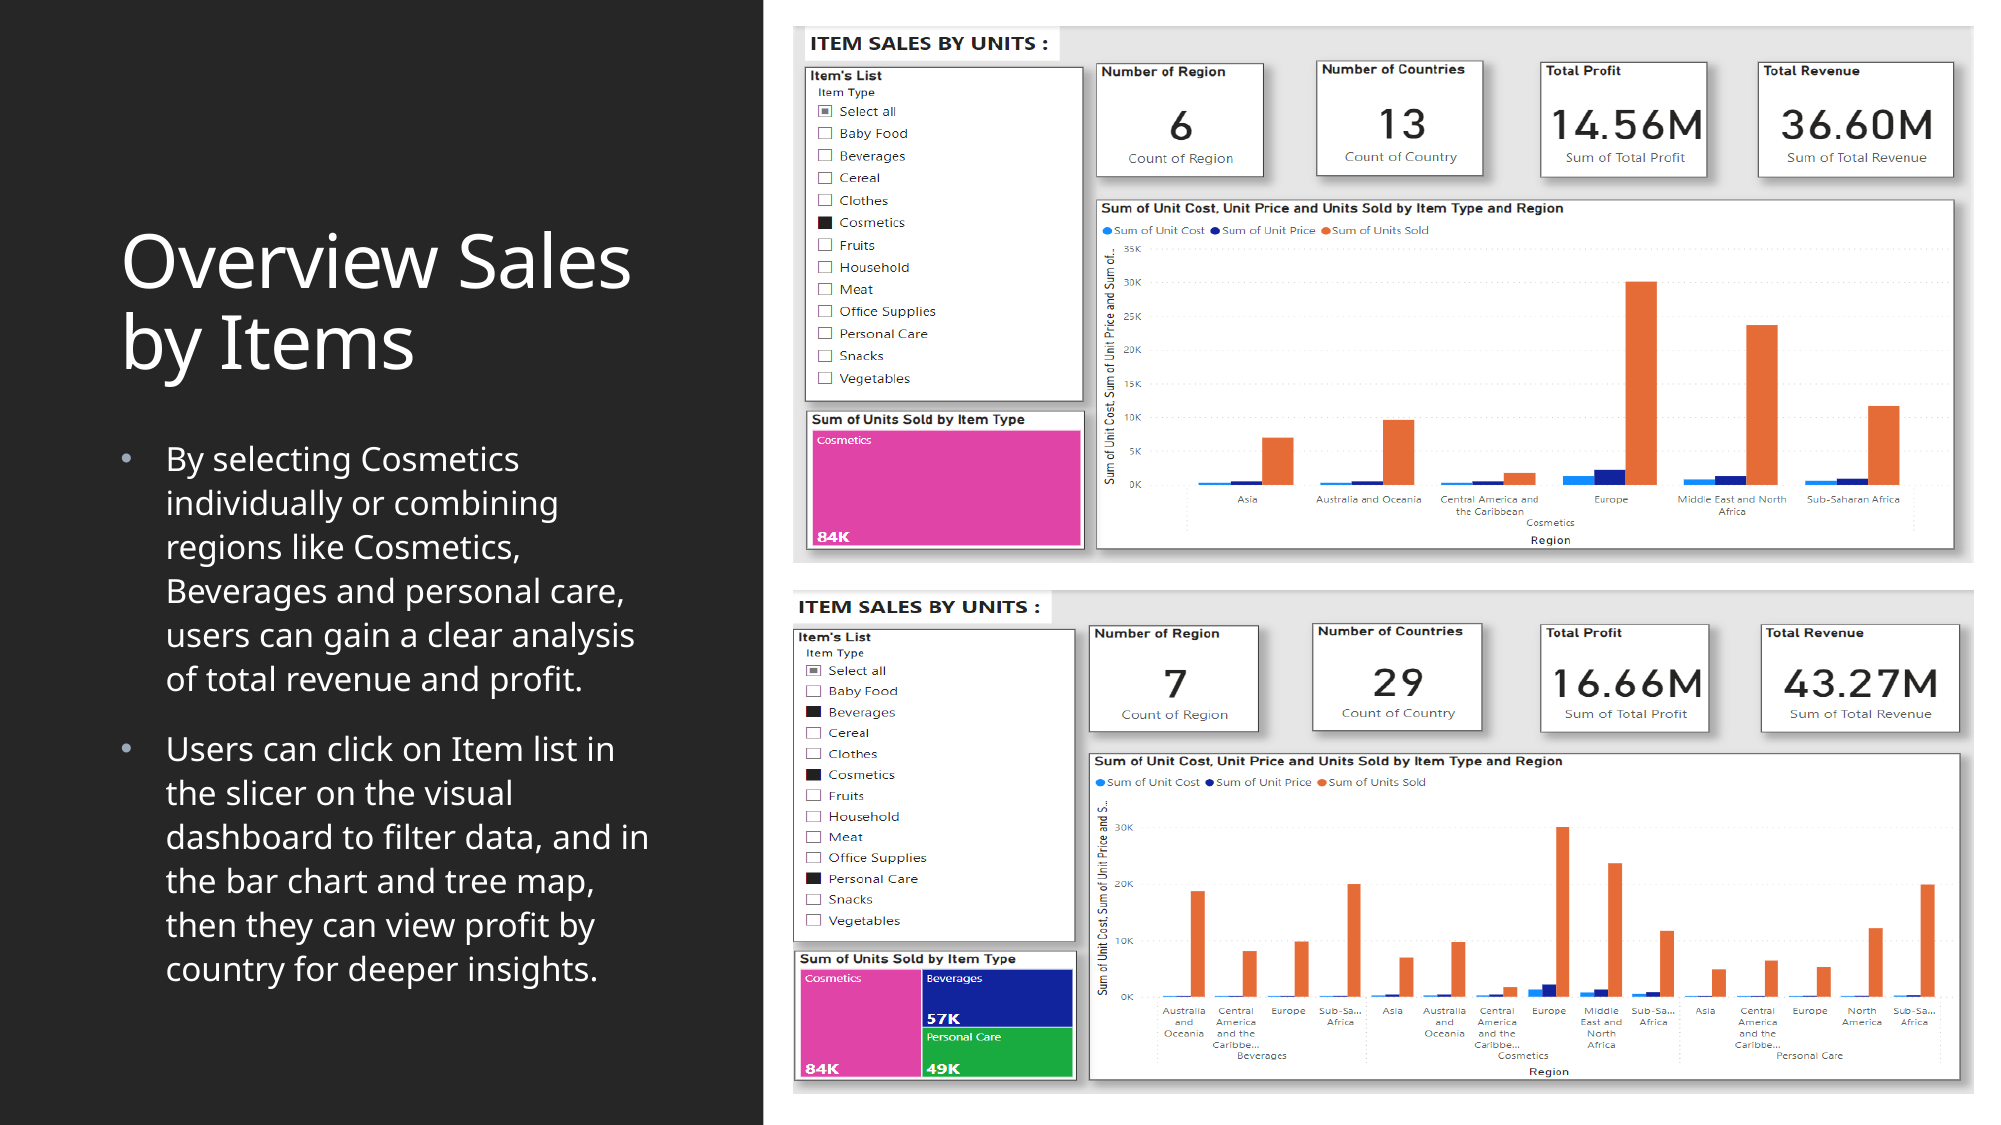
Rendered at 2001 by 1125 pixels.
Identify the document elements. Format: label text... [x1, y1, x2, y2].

list By selecting Cosmetics individually or combining regions like Cosmetics, Beverages and personal care, users can gain a clear analysis of total revenue and profit. Users can click on Item list in the slicer on the visual dashboard to filter data, and in the bar chart and tree map, then they can view profit by country for deeper insights. [105, 426, 683, 1002]
title Overview Sales by Items [105, 128, 683, 394]
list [793, 25, 1974, 563]
picture [793, 589, 1974, 1094]
